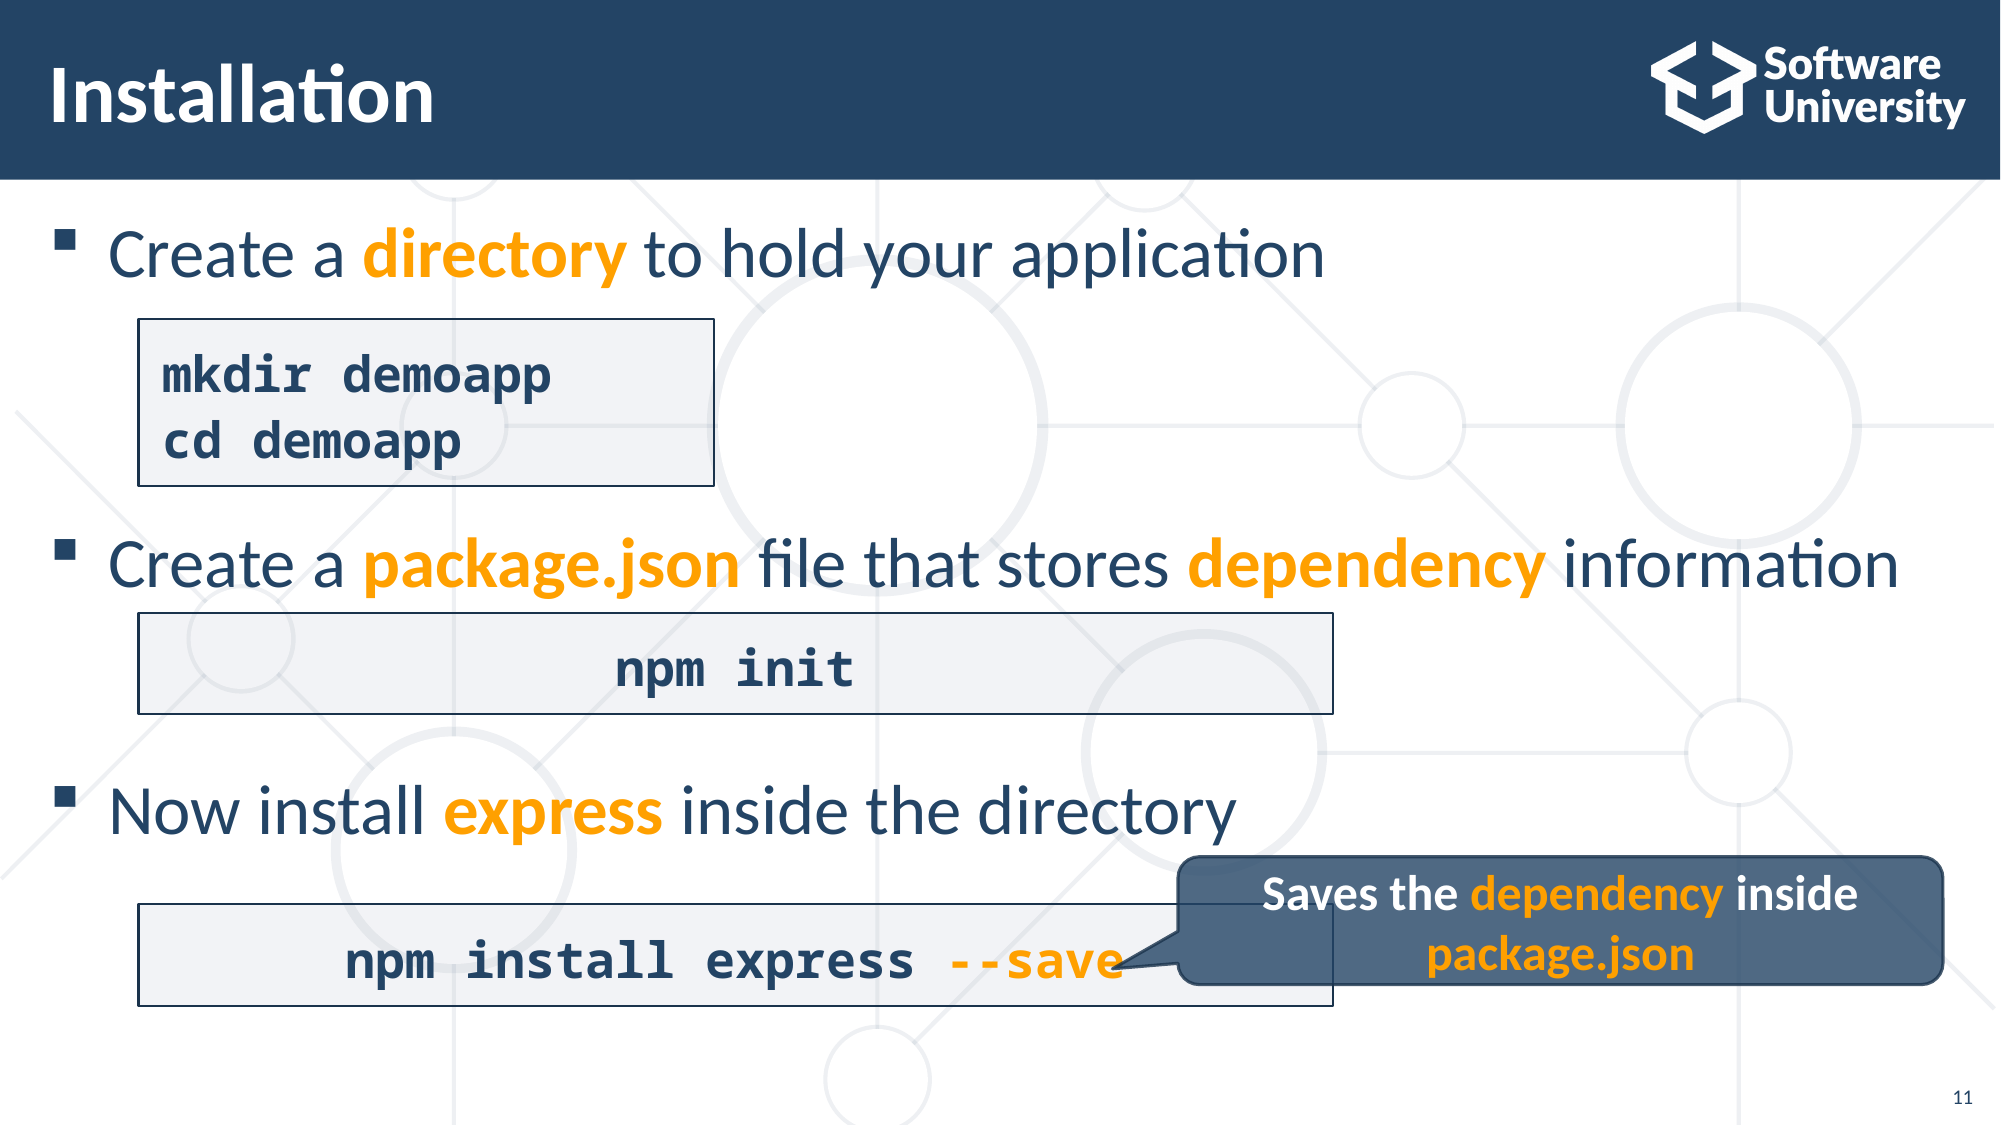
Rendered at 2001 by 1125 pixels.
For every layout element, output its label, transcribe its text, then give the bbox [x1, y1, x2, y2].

text_box npm init [138, 612, 1334, 715]
slide_number 11 [1927, 1067, 1989, 1117]
picture [1651, 41, 1966, 134]
title Installation [31, 16, 1625, 162]
text_box Saves the dependency inside package.json [1110, 854, 1946, 987]
text_box npm install express --save [138, 904, 1334, 1006]
list Create a directory to hold your application Create a package.json file that stores dependency information Now install express inside the directory [31, 196, 1970, 1104]
text_box mkdir demoapp cd demoapp [138, 319, 714, 487]
